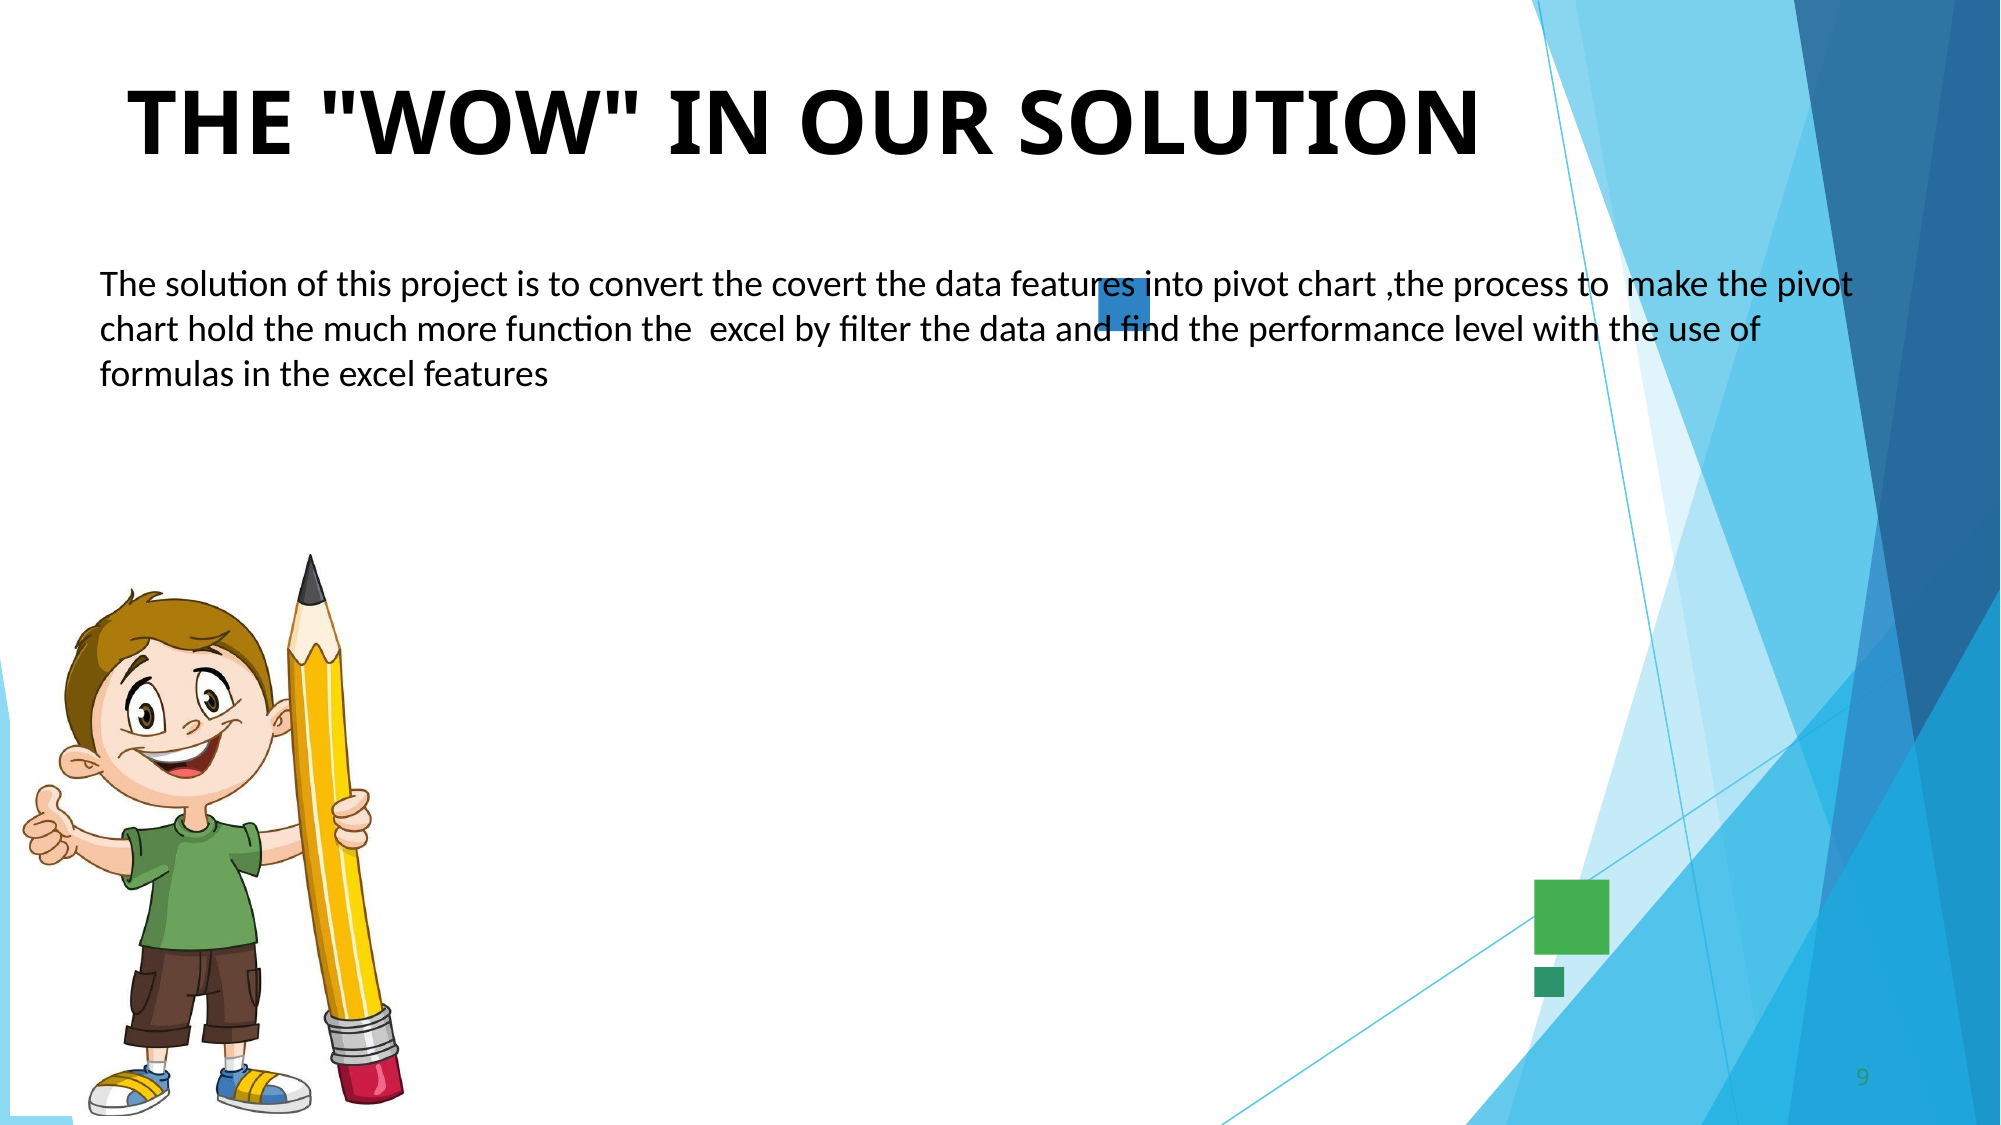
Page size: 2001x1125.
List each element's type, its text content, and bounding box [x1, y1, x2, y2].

picture [10, 554, 416, 1116]
text_box [449, 386, 1850, 543]
list The solution of this project is to convert the covert the data features into pivot chart ,the process to make the pivot chart hold the much more function the excel by filter the data and find the performance level with the use of formulas in the excel features [99, 258, 1900, 396]
text_box [1534, 879, 1610, 955]
text_box 9 [1849, 1061, 1888, 1095]
title THE "WOW" IN OUR SOLUTION [123, 63, 1877, 254]
text_box [1534, 967, 1565, 997]
